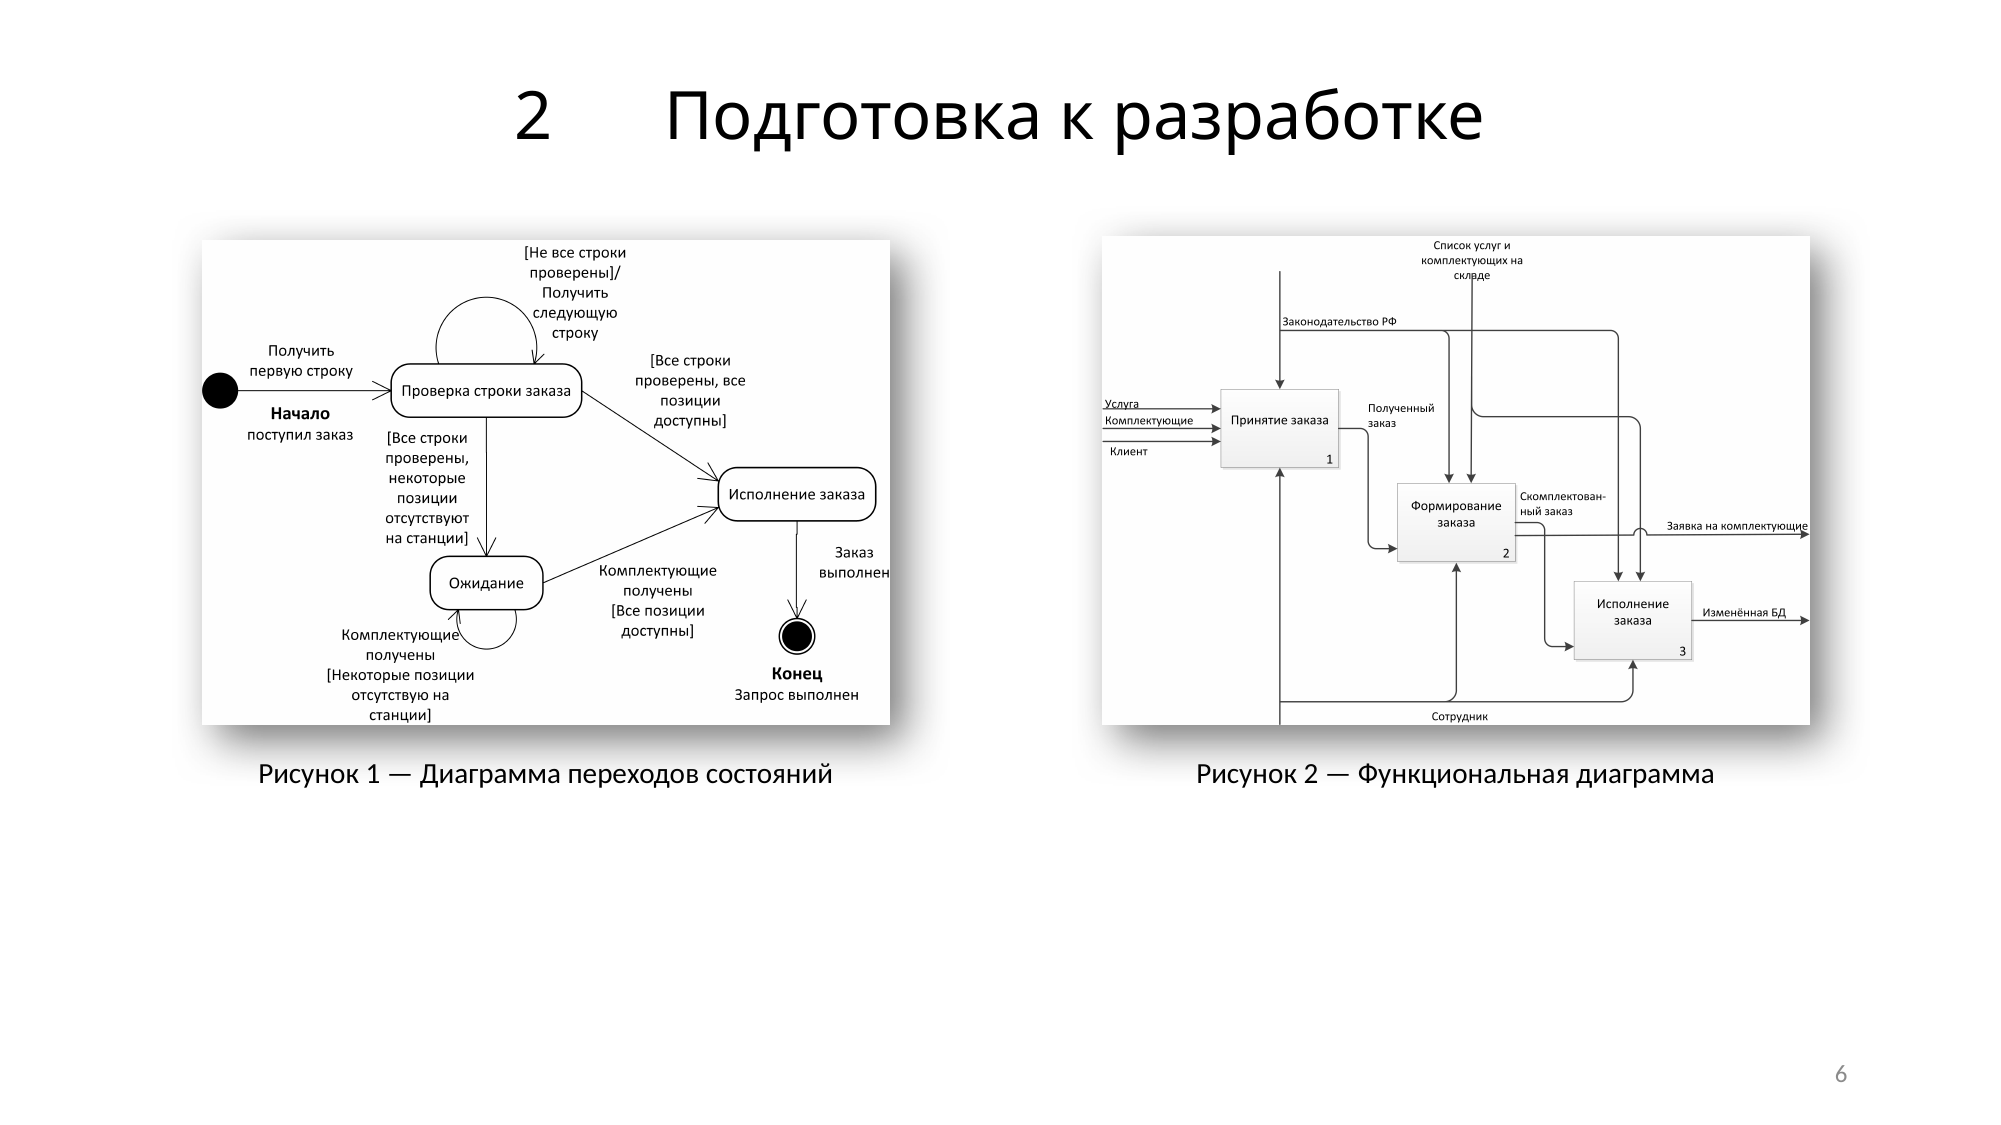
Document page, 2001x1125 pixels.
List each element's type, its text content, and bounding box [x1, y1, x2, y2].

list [202, 240, 890, 725]
text_box Рисунок 1 — Диаграмма переходов состояний [243, 773, 849, 797]
slide_number 6 [1412, 1042, 1863, 1103]
title 2 Подготовка к разработке [114, 0, 1886, 237]
text_box Рисунок 2 — Функциональная диаграмма [1181, 774, 1731, 797]
picture [1102, 236, 1810, 725]
